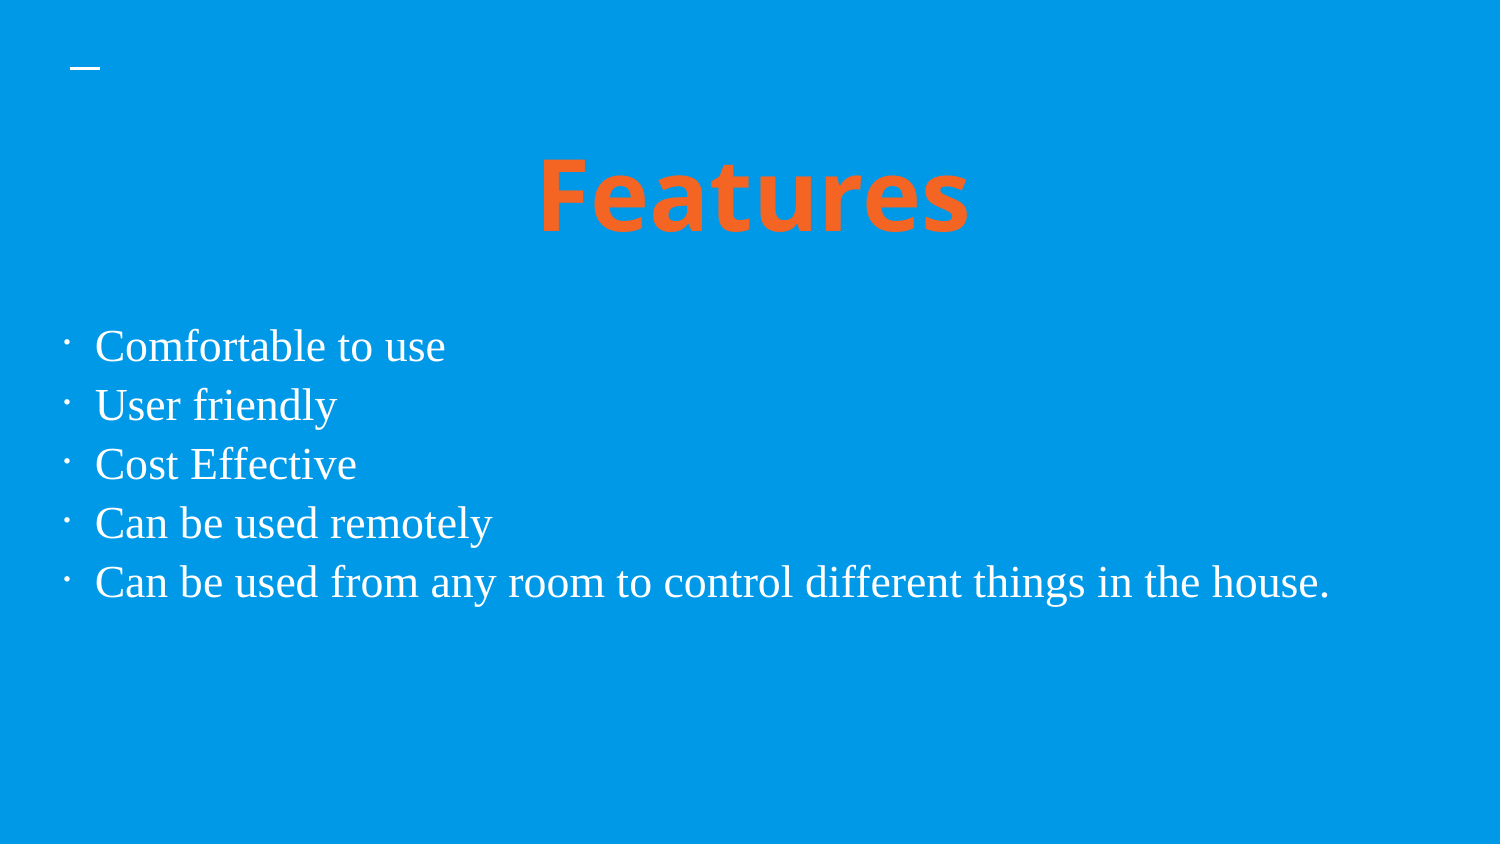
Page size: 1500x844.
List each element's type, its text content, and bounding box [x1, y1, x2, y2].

title Features Comfortable to use User friendly Cost Effective Can be used remotely Can be used from any room to control different things in the house. [46, 116, 1461, 746]
